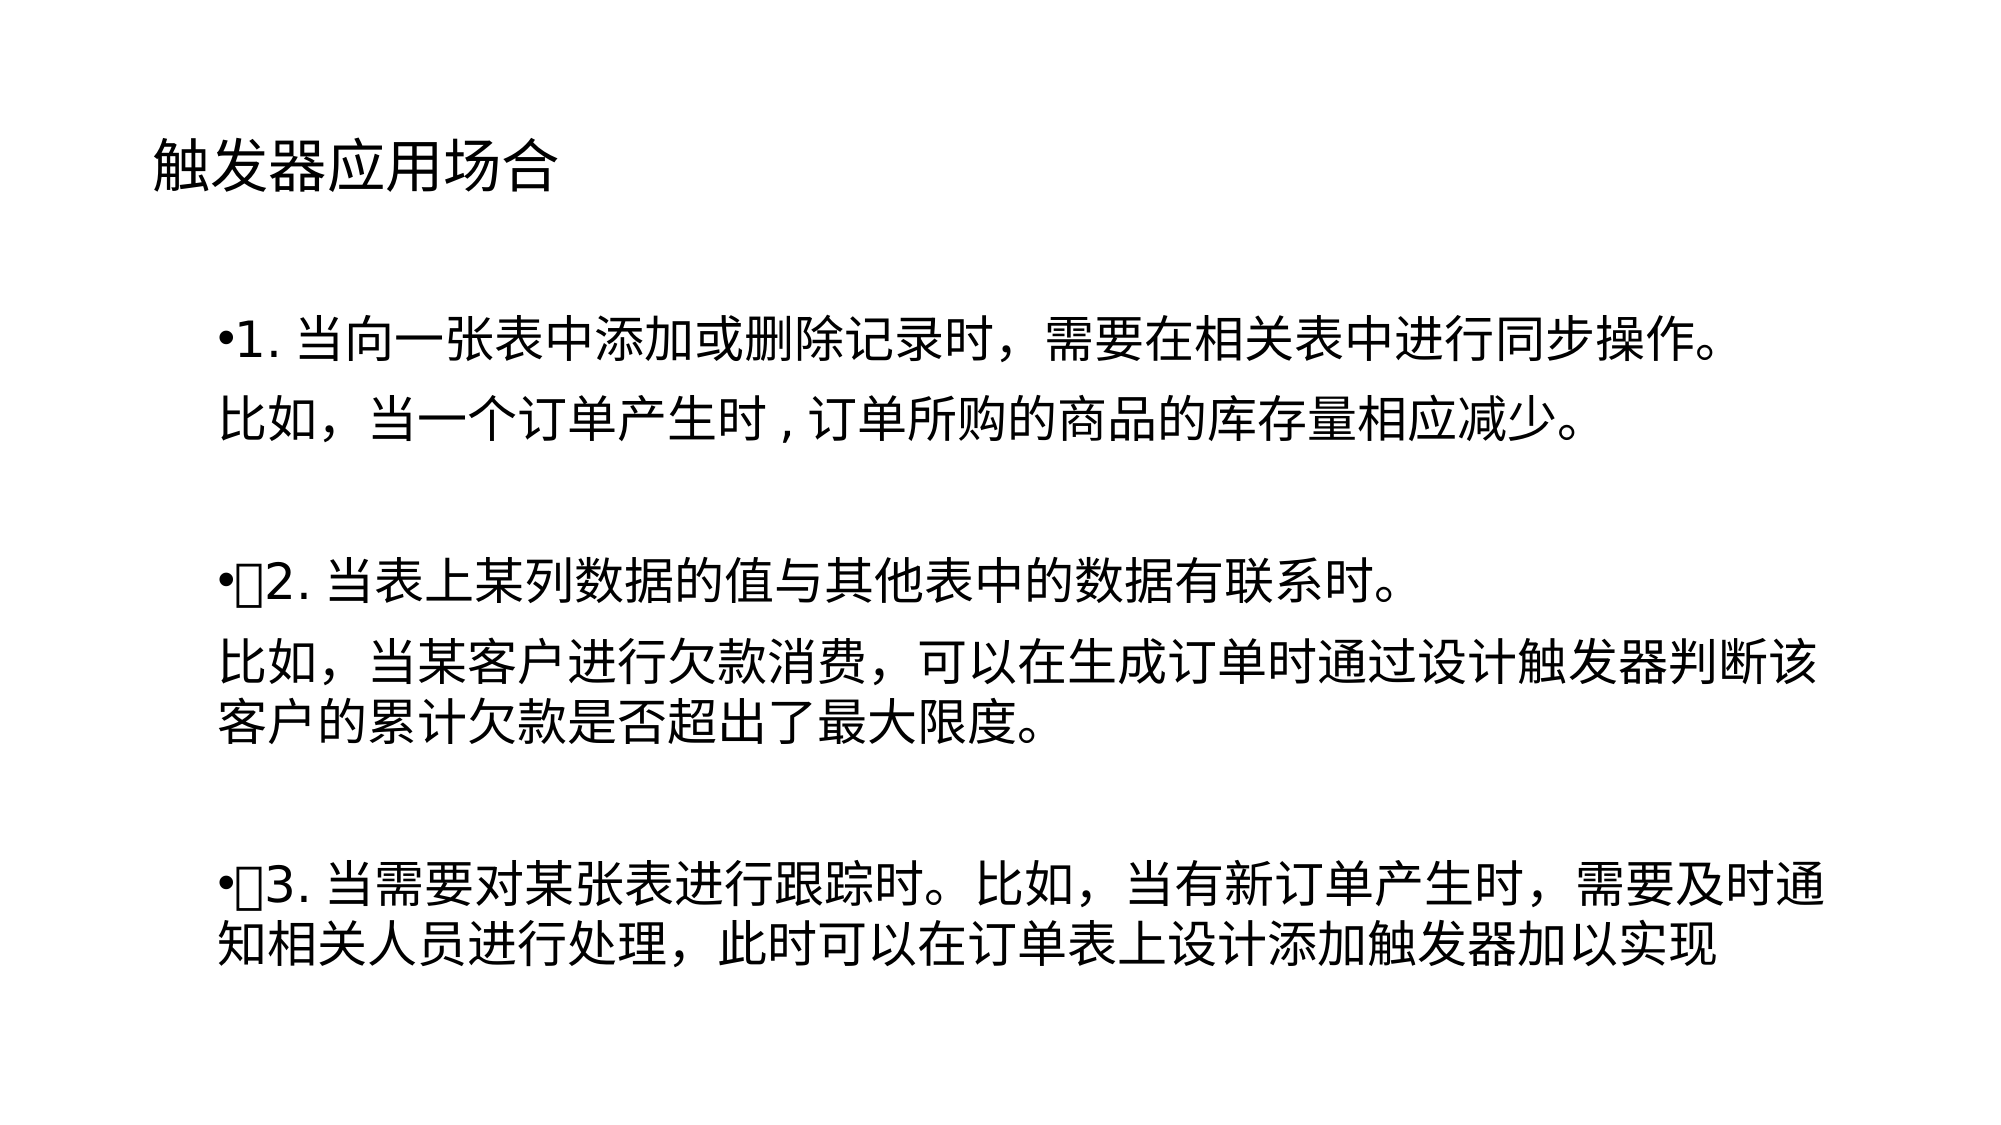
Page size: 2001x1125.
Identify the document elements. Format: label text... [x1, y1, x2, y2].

list 1.当向一张表中添加或删除记录时，需要在相关表中进行同步操作。 比如，当一个订单产生时,订单所购的商品的库存量相应减少。 2.当表上某列数据的值与其他表中的数据有联系时。 比如，当某客户进行欠款消费，可以在生成订单时通过设计触发器判断该客户的累计欠款是否超出了最大限度。 3.当需要对某张表进行跟踪时。比如，当有新订单产生时，需要及时通知相关人员进行处理，此时可以在订单表上设计添加触发器加以实现 [137, 299, 1863, 1014]
title 触发器应用场合 [137, 59, 1863, 278]
